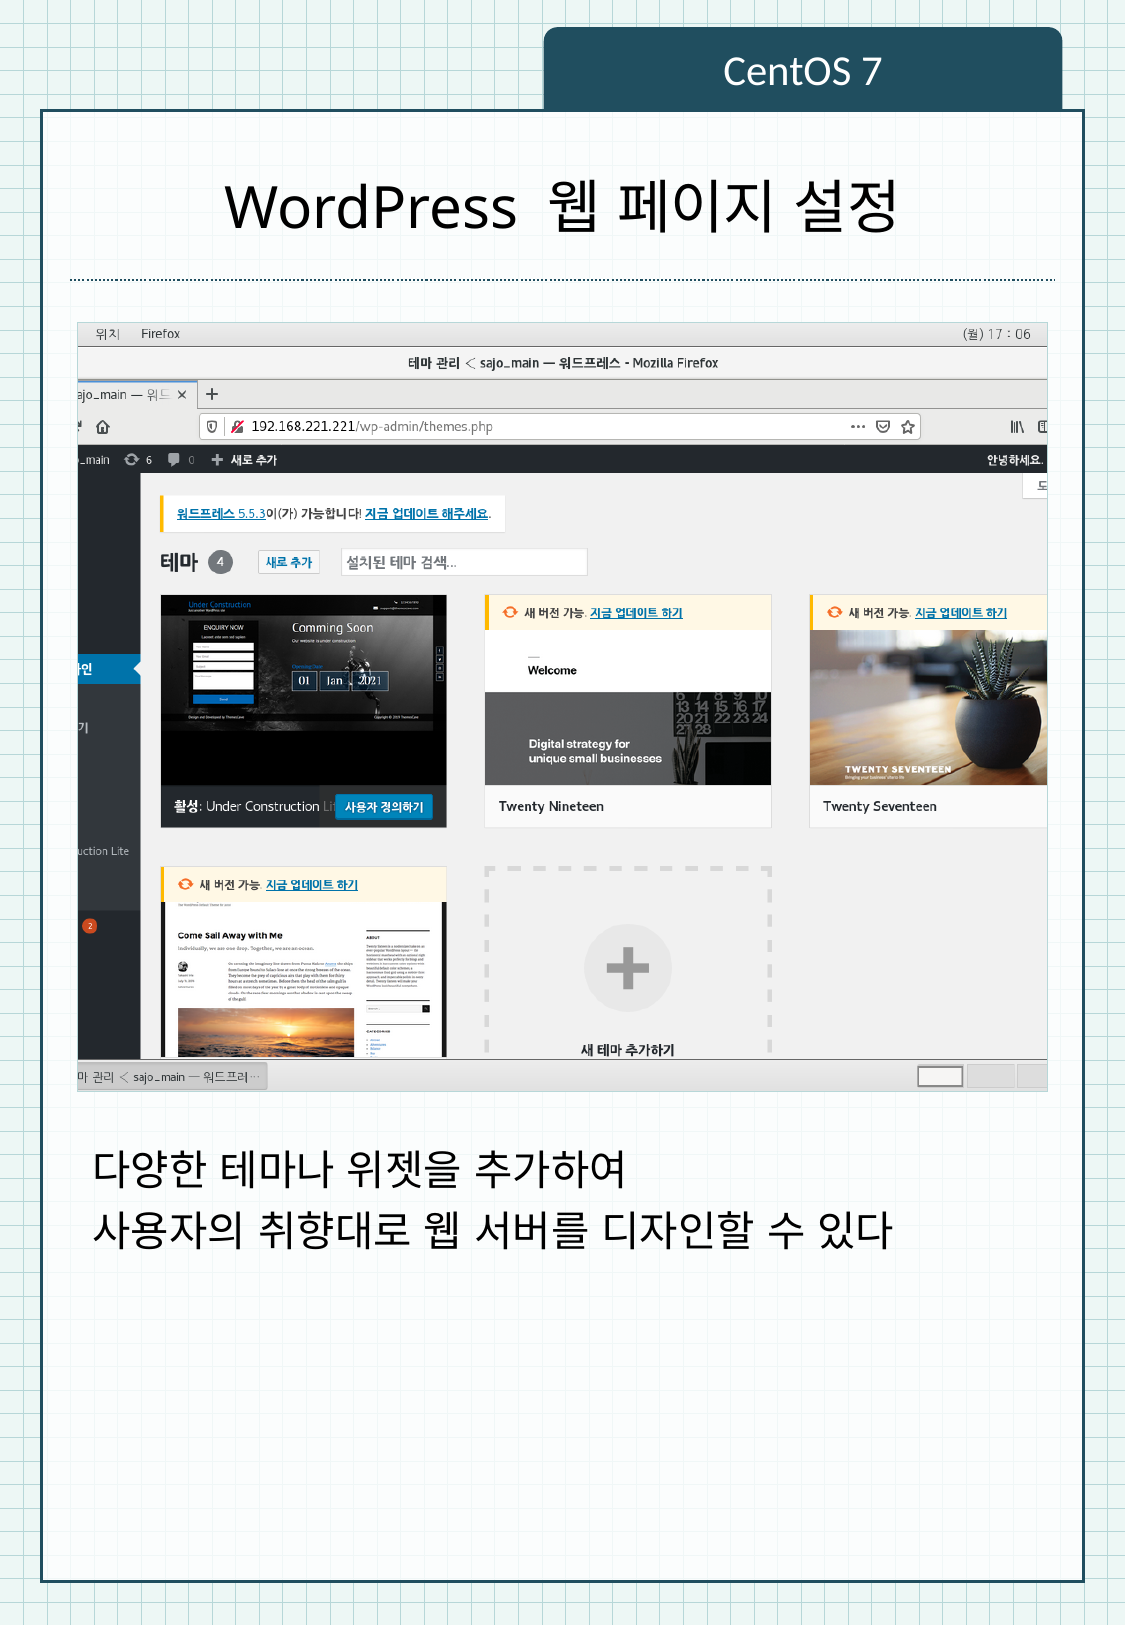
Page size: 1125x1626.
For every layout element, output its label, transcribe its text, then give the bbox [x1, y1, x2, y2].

list 다양한 테마나 위젯을 추가하여 사용자의 취향대로 웹 서버를 디자인할 수 있다 [77, 1142, 1048, 1515]
text_box [542, 26, 1064, 112]
text_box CentOS 7 [560, 35, 1046, 103]
text_box [41, 109, 1084, 1582]
picture [77, 322, 1048, 1092]
title WordPress 웹 페이지 설정 [77, 152, 1048, 267]
